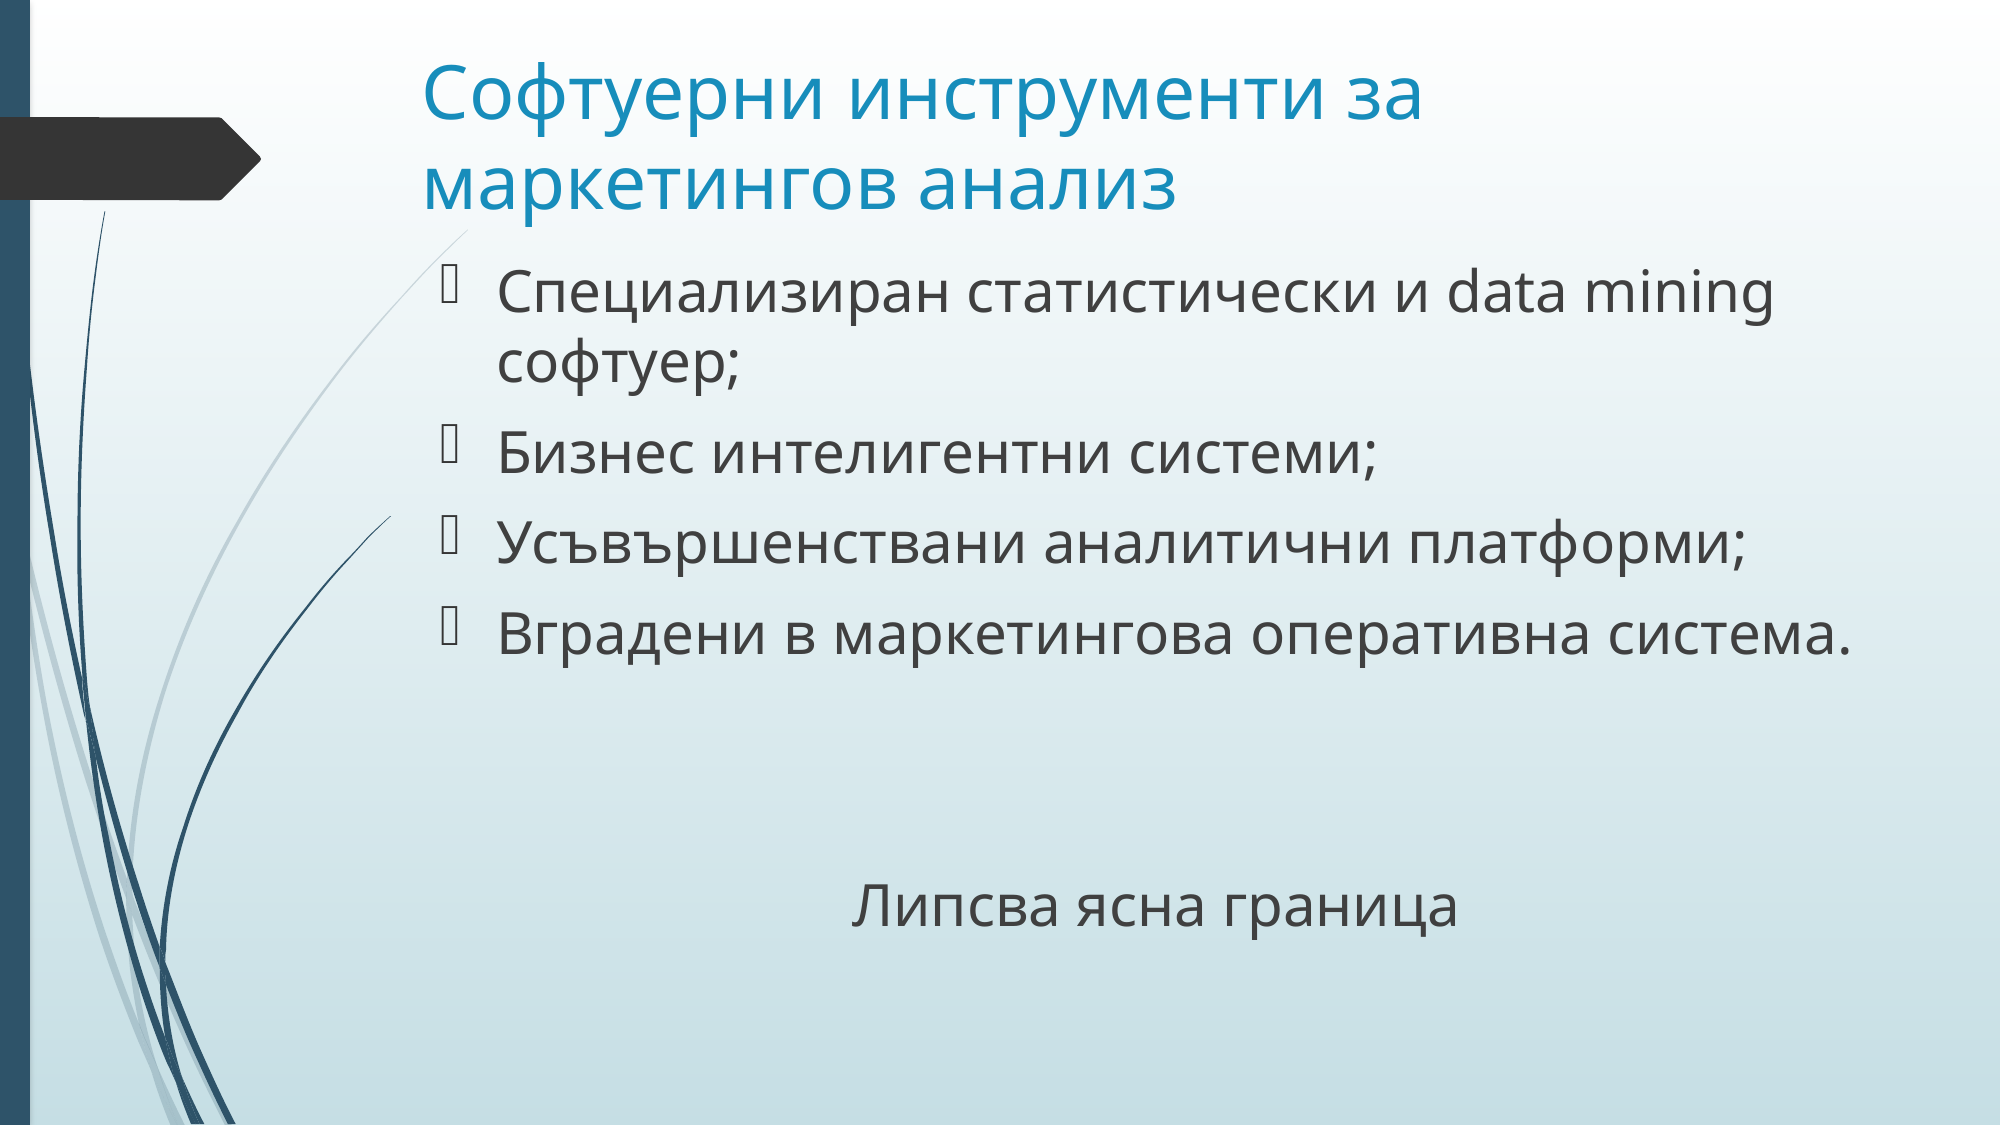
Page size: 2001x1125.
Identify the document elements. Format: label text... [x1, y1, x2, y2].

list Специализиран статистически и data mining софтуер; Бизнес интелигентни системи; Усъвършенствани аналитични платформи; Вградени в маркетингова оперативна система. Липсва ясна граница [424, 246, 1888, 970]
title Софтуерни инструменти за маркетингов анализ [406, 36, 1869, 247]
